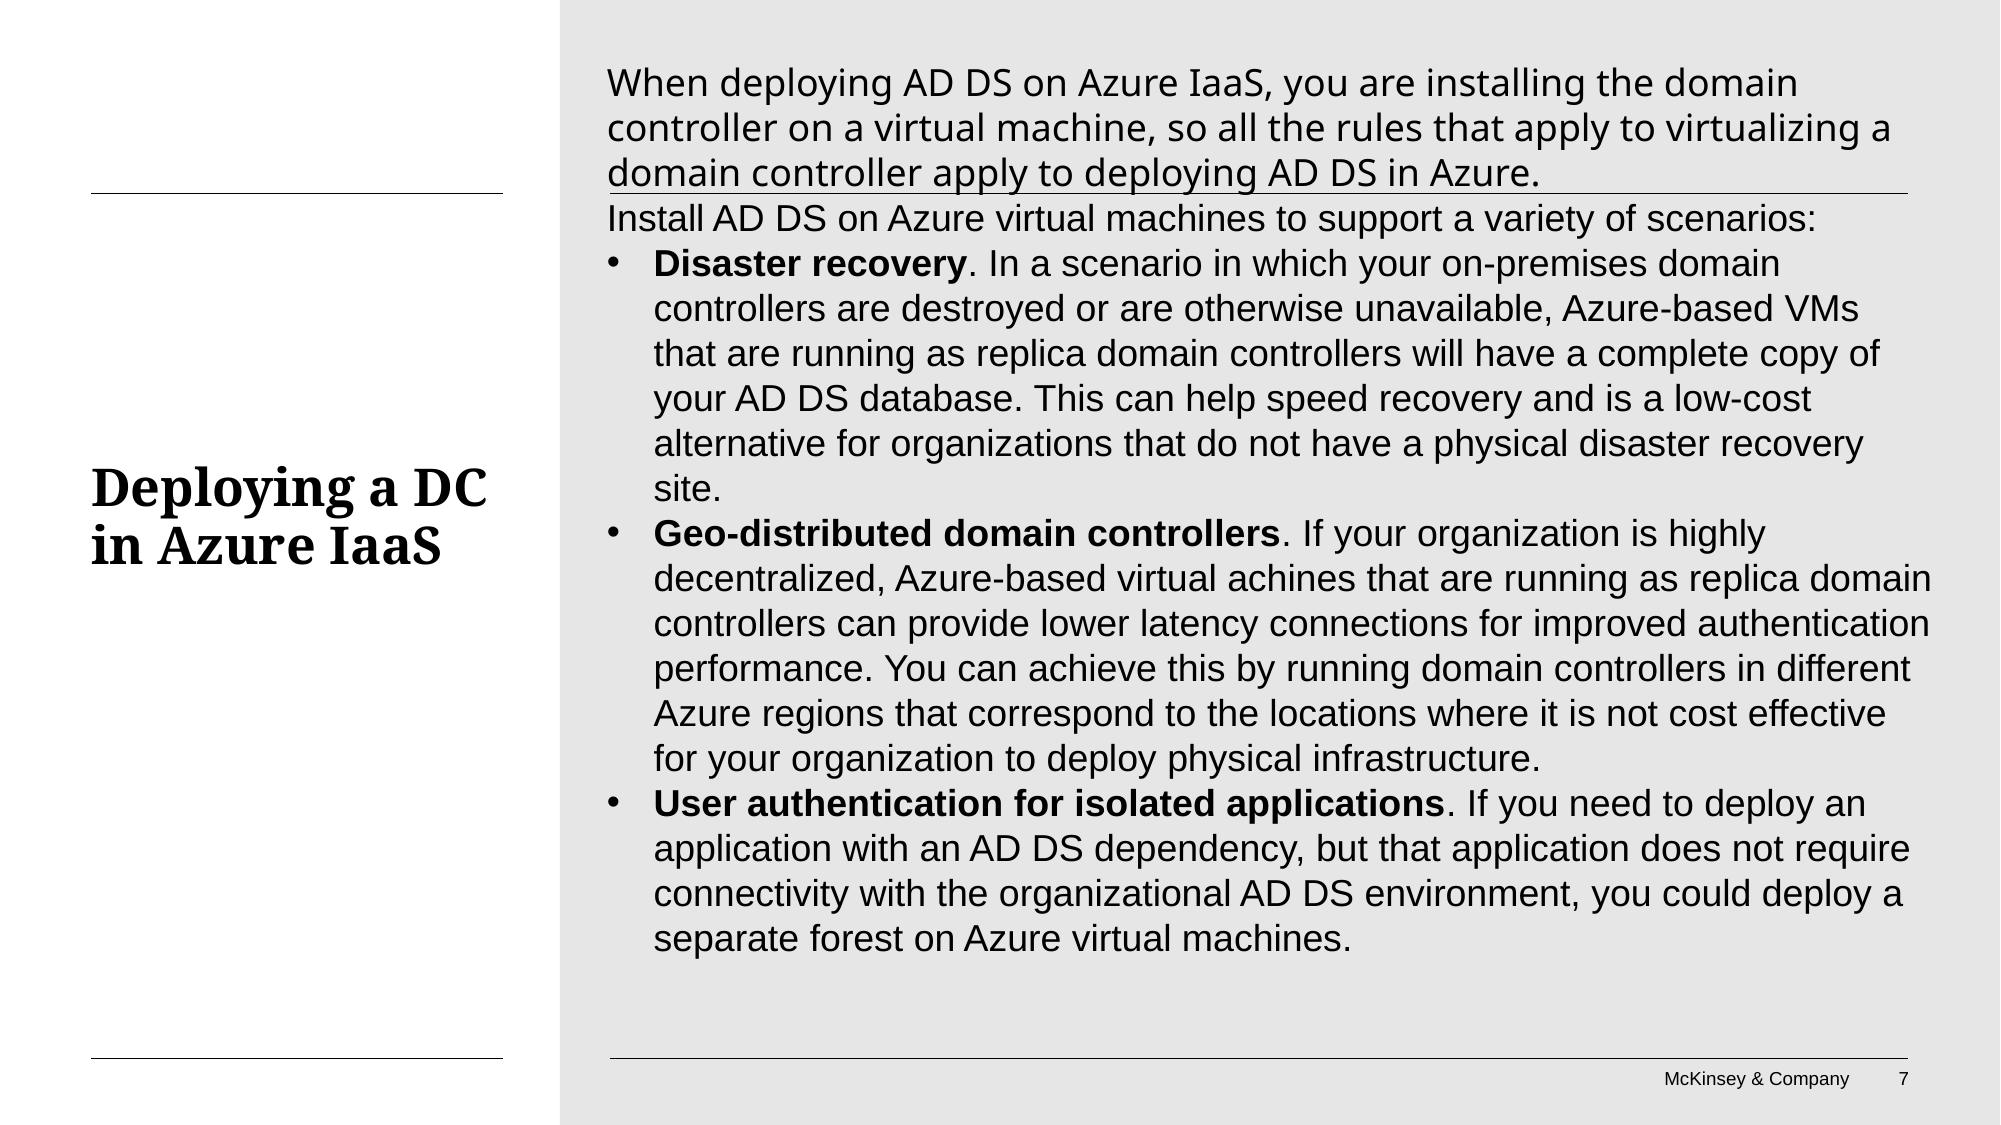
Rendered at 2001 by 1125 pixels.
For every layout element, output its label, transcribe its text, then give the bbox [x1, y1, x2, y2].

title Deploying a DC in Azure IaaS [91, 450, 504, 577]
text_box When deploying AD DS on Azure IaaS, you are installing the domain controller on a virtual machine, so all the rules that apply to virtualizing a domain controller apply to deploying AD DS in Azure. Install AD DS on Azure virtual machines to support a variety of scenarios: Disaster recovery. In a scenario in which your on-premises domain controllers are destroyed or are otherwise unavailable, Azure-based VMs that are running as replica domain controllers will have a complete copy of your AD DS database. This can help speed recovery and is a low-cost alternative for organizations that do not have a physical disaster recovery site. Geo-distributed domain controllers. If your organization is highly decentralized, Azure-based virtual achines that are running as replica domain controllers can provide lower latency connections for improved authentication performance. You can achieve this by running domain controllers in different Azure regions that correspond to the locations where it is not cost effective for your organization to deploy physical infrastructure. User authentication for isolated applications. If you need to deploy an application with an AD DS dependency, but that application does not require connectivity with the organizational AD DS environment, you could deploy a separate forest on Azure virtual machines. [592, 51, 1948, 966]
